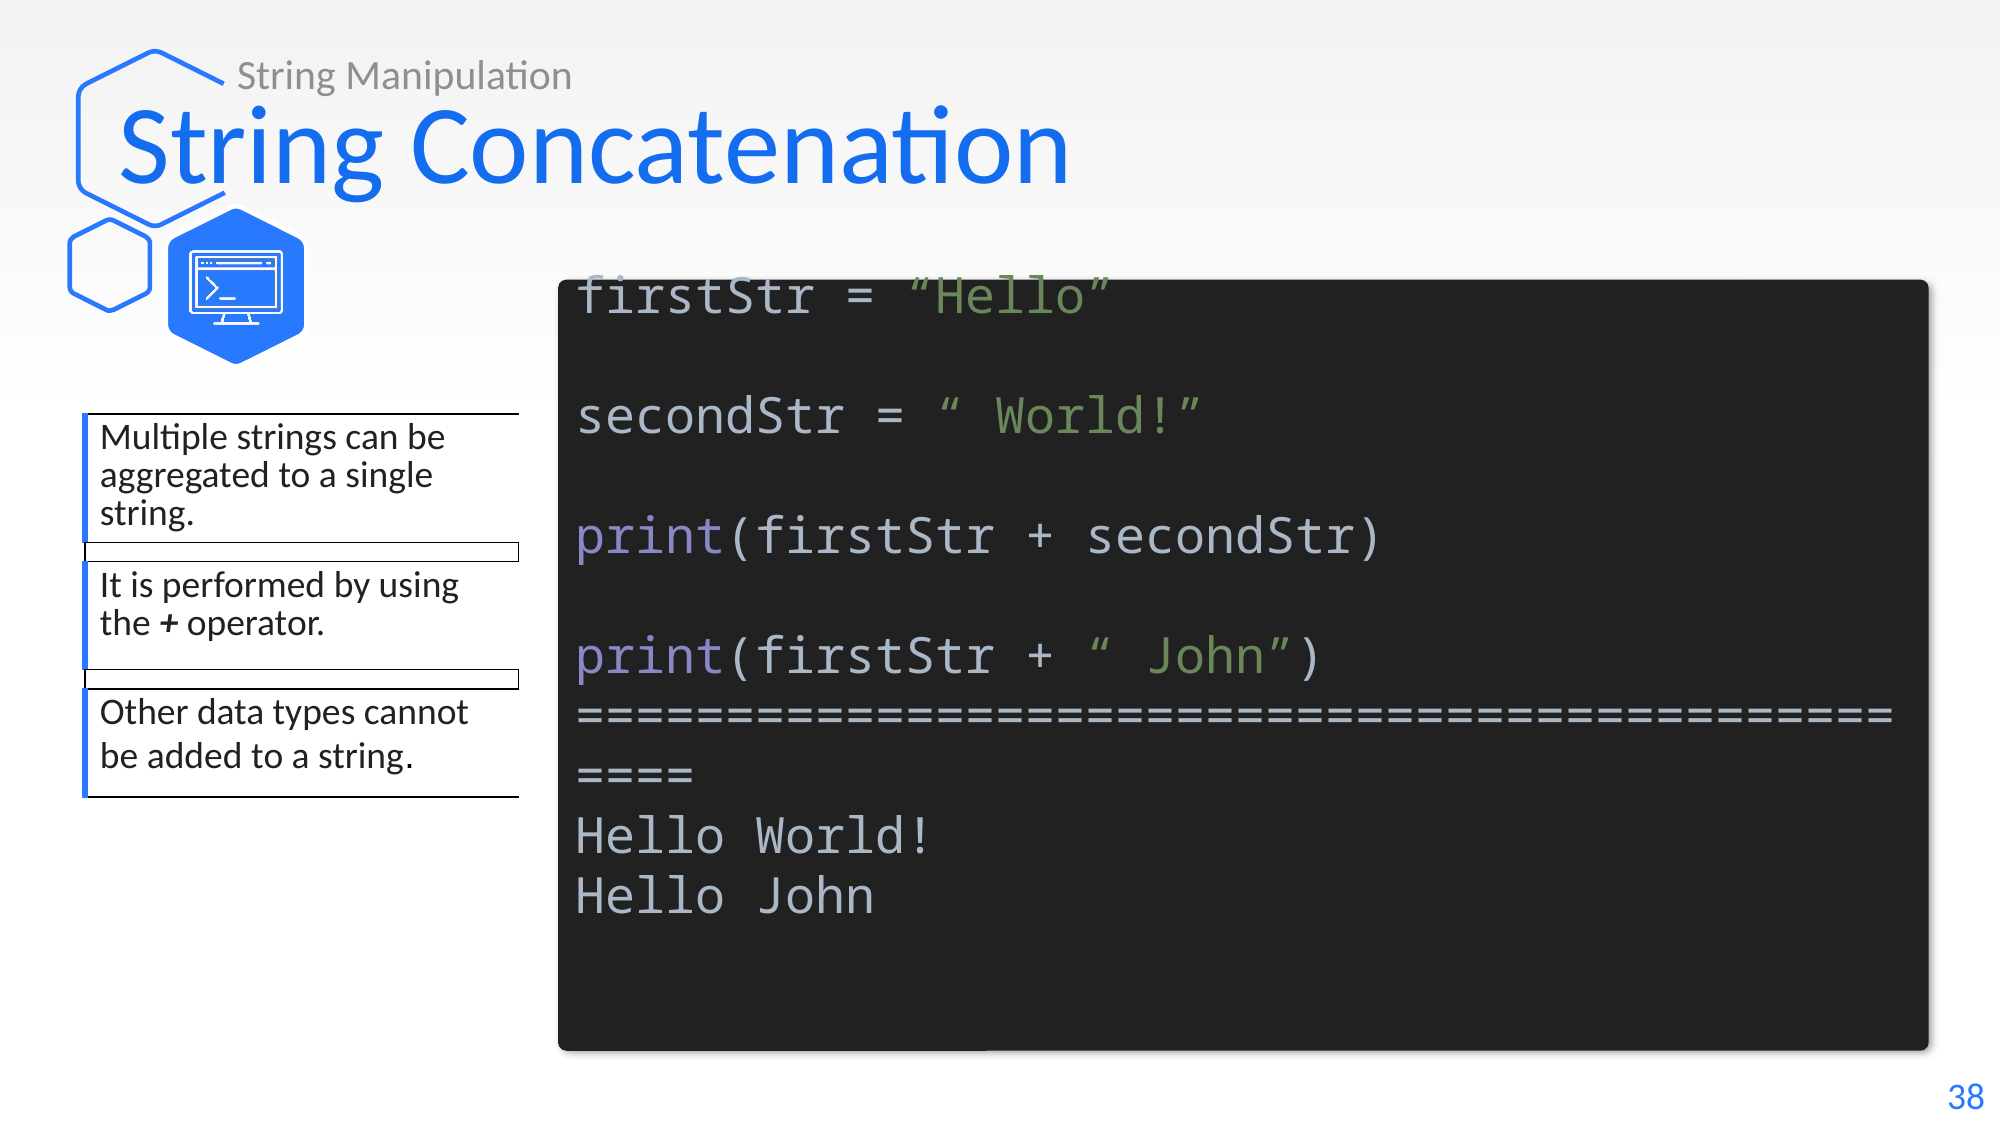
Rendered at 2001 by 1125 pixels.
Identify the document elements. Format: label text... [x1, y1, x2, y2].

title String Concatenation [103, 48, 1827, 229]
list String Manipulation [222, 40, 890, 95]
picture [189, 240, 283, 334]
table_header Multiple strings can be aggregated to a single string. [88, 415, 519, 542]
list firstStr = “Hello” secondStr = “ World!” print(firstStr + secondStr) print(firstStr + “ John”) ================================================ Hello World! Hello John [560, 256, 1929, 932]
table_cell It is performed by using the + operator. [88, 562, 519, 669]
table_cell [86, 670, 518, 688]
table_cell [86, 543, 518, 561]
table_cell Other data types cannot be added to a string. [88, 690, 519, 796]
